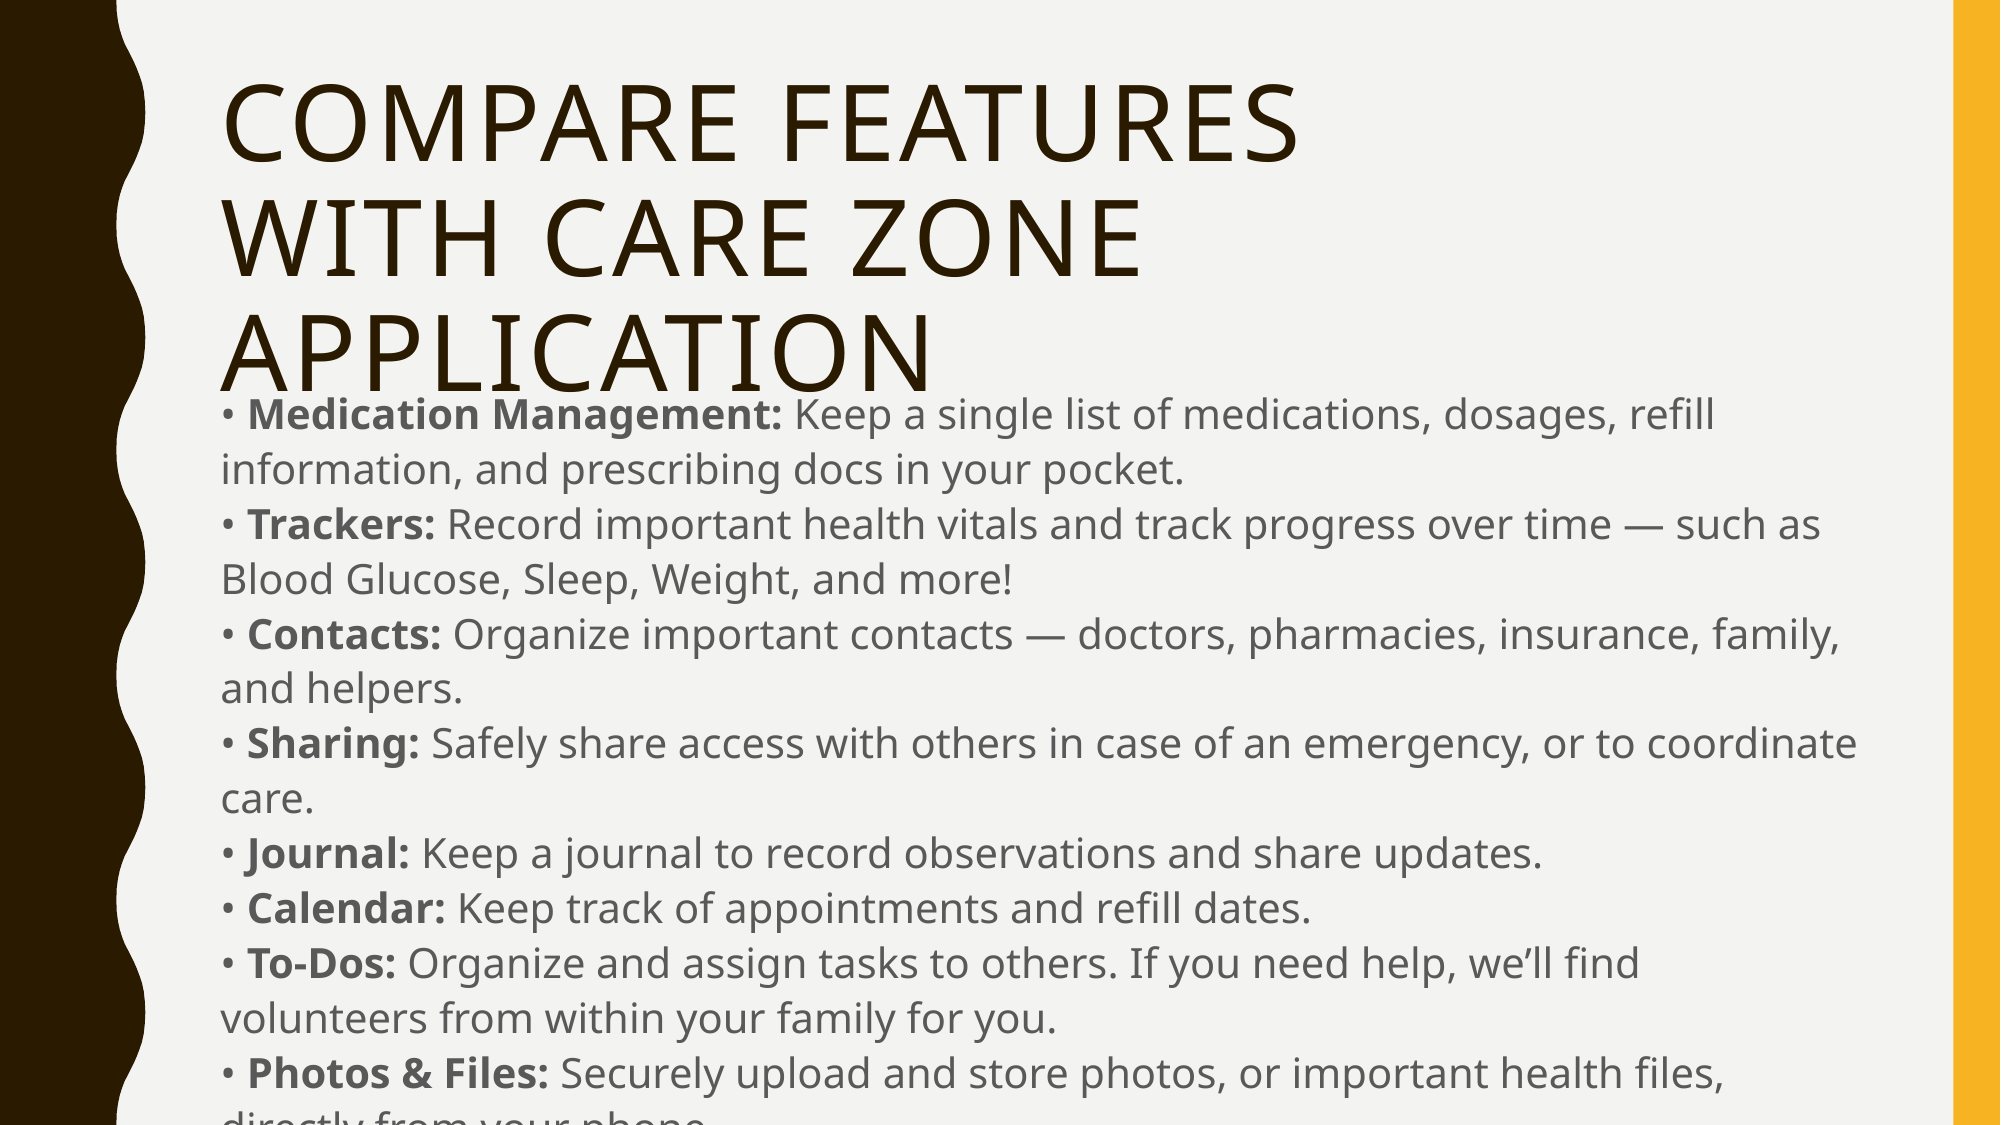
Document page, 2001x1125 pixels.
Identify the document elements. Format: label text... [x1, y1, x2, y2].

list • Medication Management: Keep a single list of medications, dosages, refill information, and prescribing docs in your pocket. • Trackers: Record important health vitals and track progress over time — such as Blood Glucose, Sleep, Weight, and more! • Contacts: Organize important contacts — doctors, pharmacies, insurance, family, and helpers. • Sharing: Safely share access with others in case of an emergency, or to coordinate care. • Journal: Keep a journal to record observations and share updates. • Calendar: Keep track of appointments and refill dates. • To-Dos: Organize and assign tasks to others. If you need help, we’ll find volunteers from within your family for you. • Photos & Files: Securely upload and store photos, or important health files, directly from your phone. • Notes: Jot down everything you’d otherwise squirrel away in a desk drawer. [205, 375, 1875, 965]
title Compare features with care zone application [205, 62, 1875, 308]
